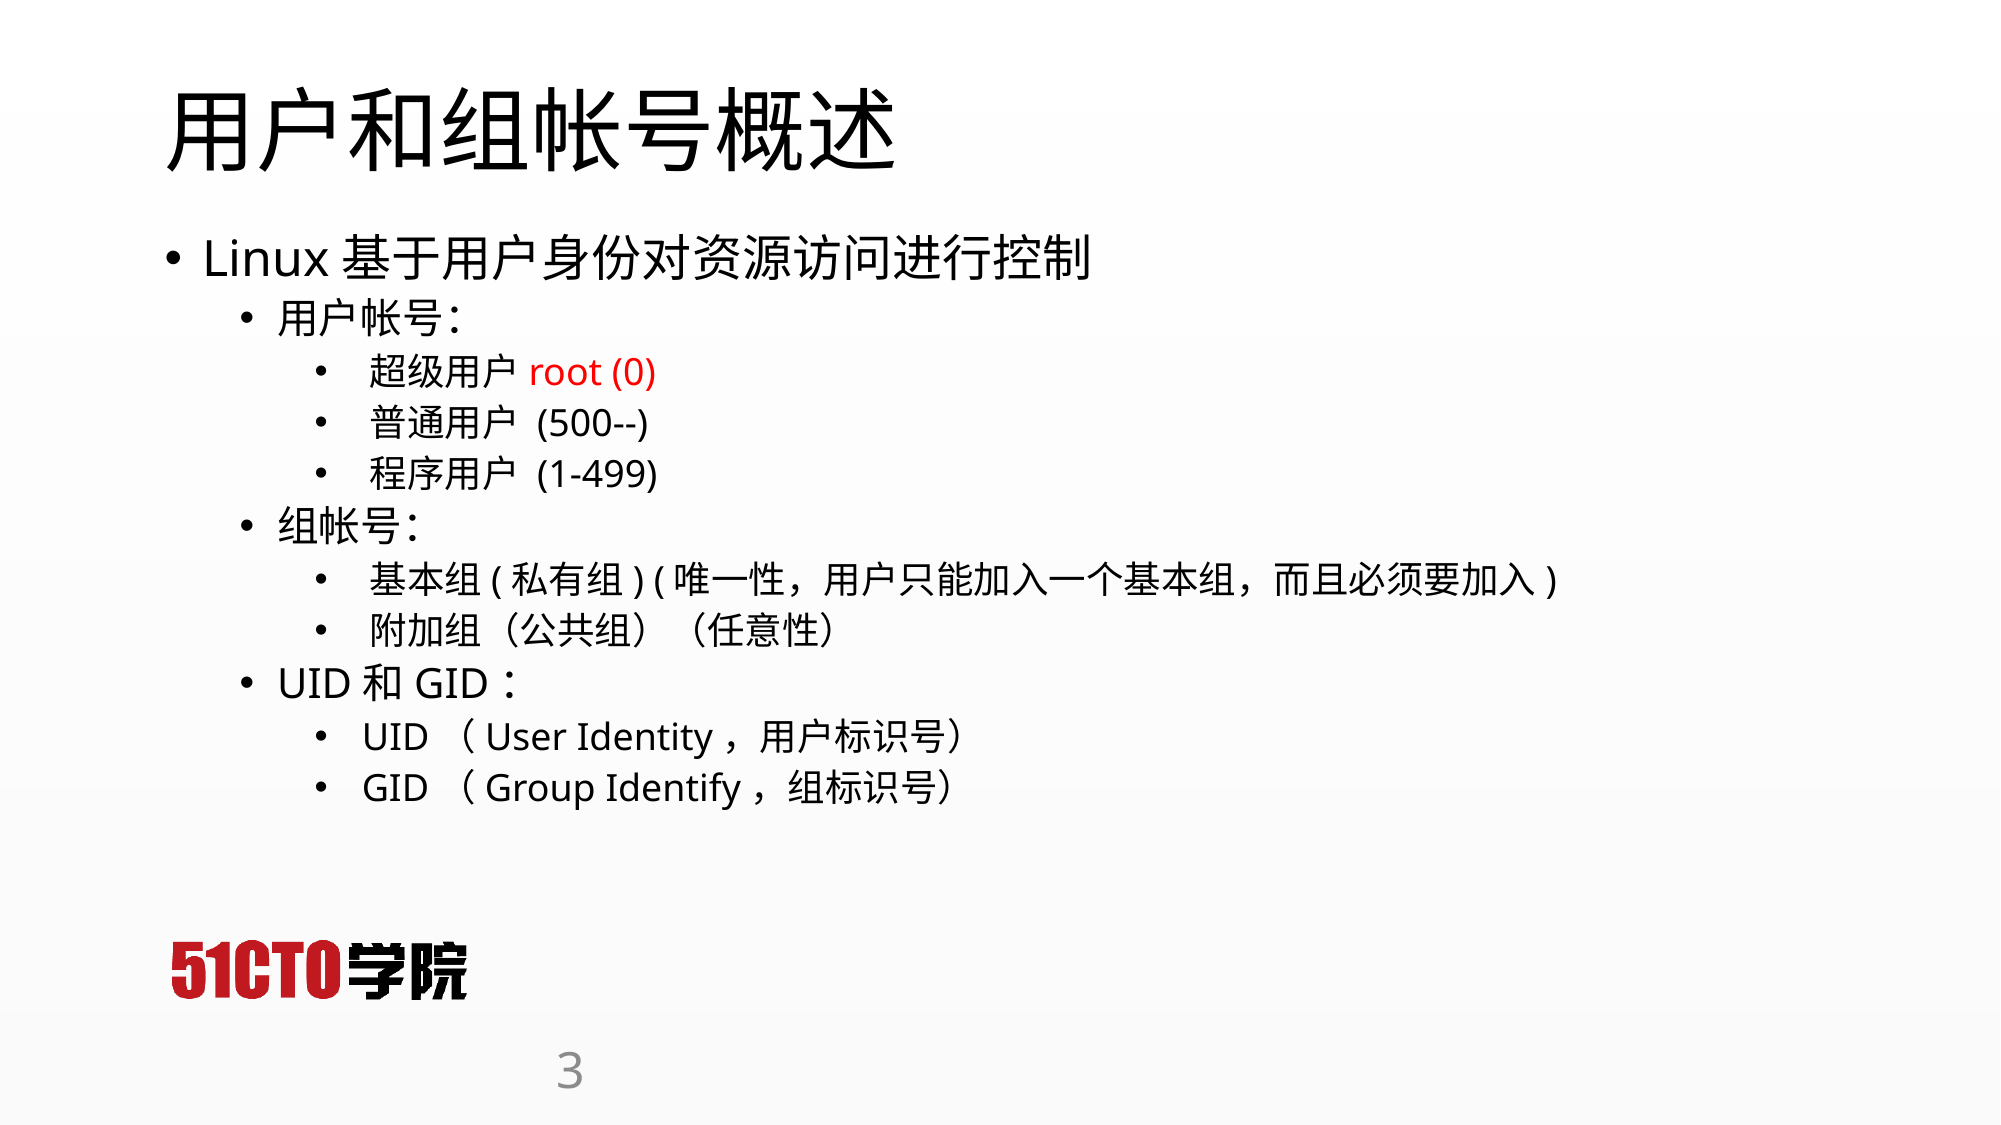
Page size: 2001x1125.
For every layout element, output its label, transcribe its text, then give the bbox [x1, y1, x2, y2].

list Linux基于用户身份对资源访问进行控制 用户帐号： 超级用户root (0) 普通用户 (500--) 程序用户 (1-499) 组帐号： 基本组(私有组) (唯一性，用户只能加入一个基本组，而且必须要加入) 附加组（公共组）（任意性） UID和GID： UID（User Identity，用户标识号） GID（Group Identify，组标识号） [149, 225, 1882, 870]
slide_number 3 [249, 1042, 600, 1103]
title 用户和组帐号概述 [149, 63, 1837, 206]
picture [172, 940, 467, 1000]
